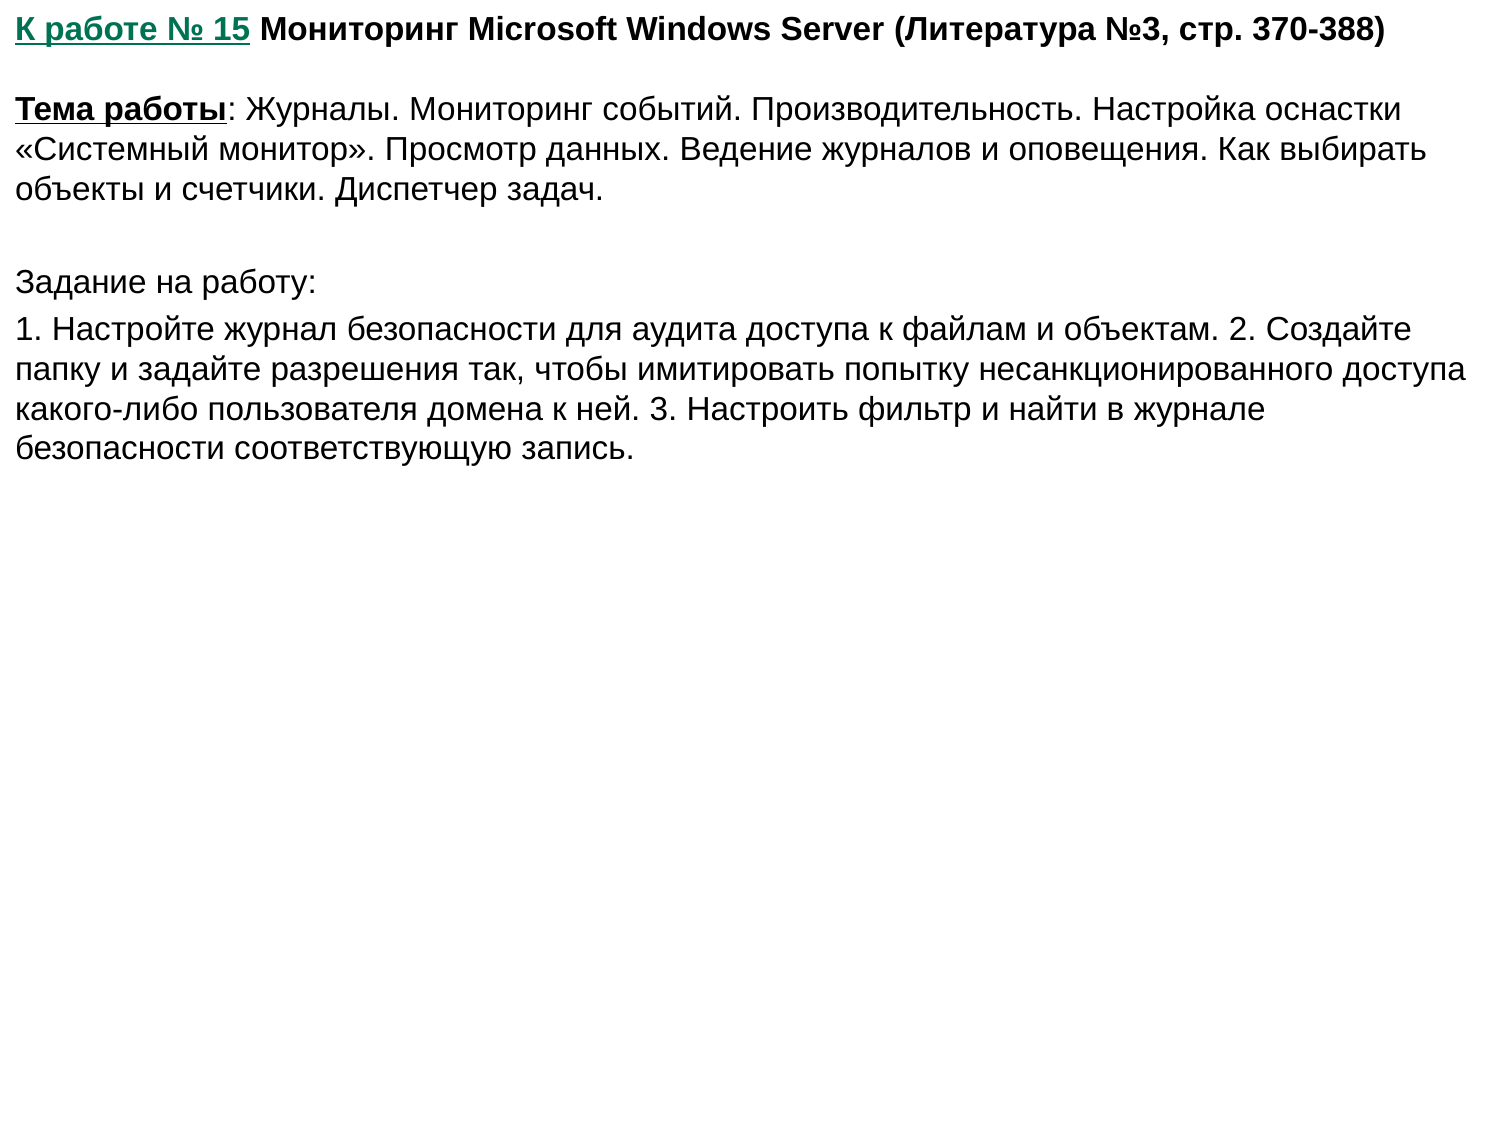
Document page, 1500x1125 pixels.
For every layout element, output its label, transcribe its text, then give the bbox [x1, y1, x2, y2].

list К работе № 15 Мониторинг Microsoft Windows Server (Литература №3, стр. 370-388) Тема работы: Журналы. Мониторинг событий. Производительность. Настройка оснастки «Системный монитор». Просмотр данных. Ведение журналов и оповещения. Как выбирать объекты и счетчики. Диспетчер задач. Задание на работу: 1. Настройте журнал безопасности для аудита доступа к файлам и объектам. 2. Создайте папку и задайте разрешения так, чтобы имитировать попытку несанкционированного доступа какого-либо пользователя домена к ней. 3. Настроить фильтр и найти в журнале безопасности соответствующую запись. [0, 0, 1500, 1056]
